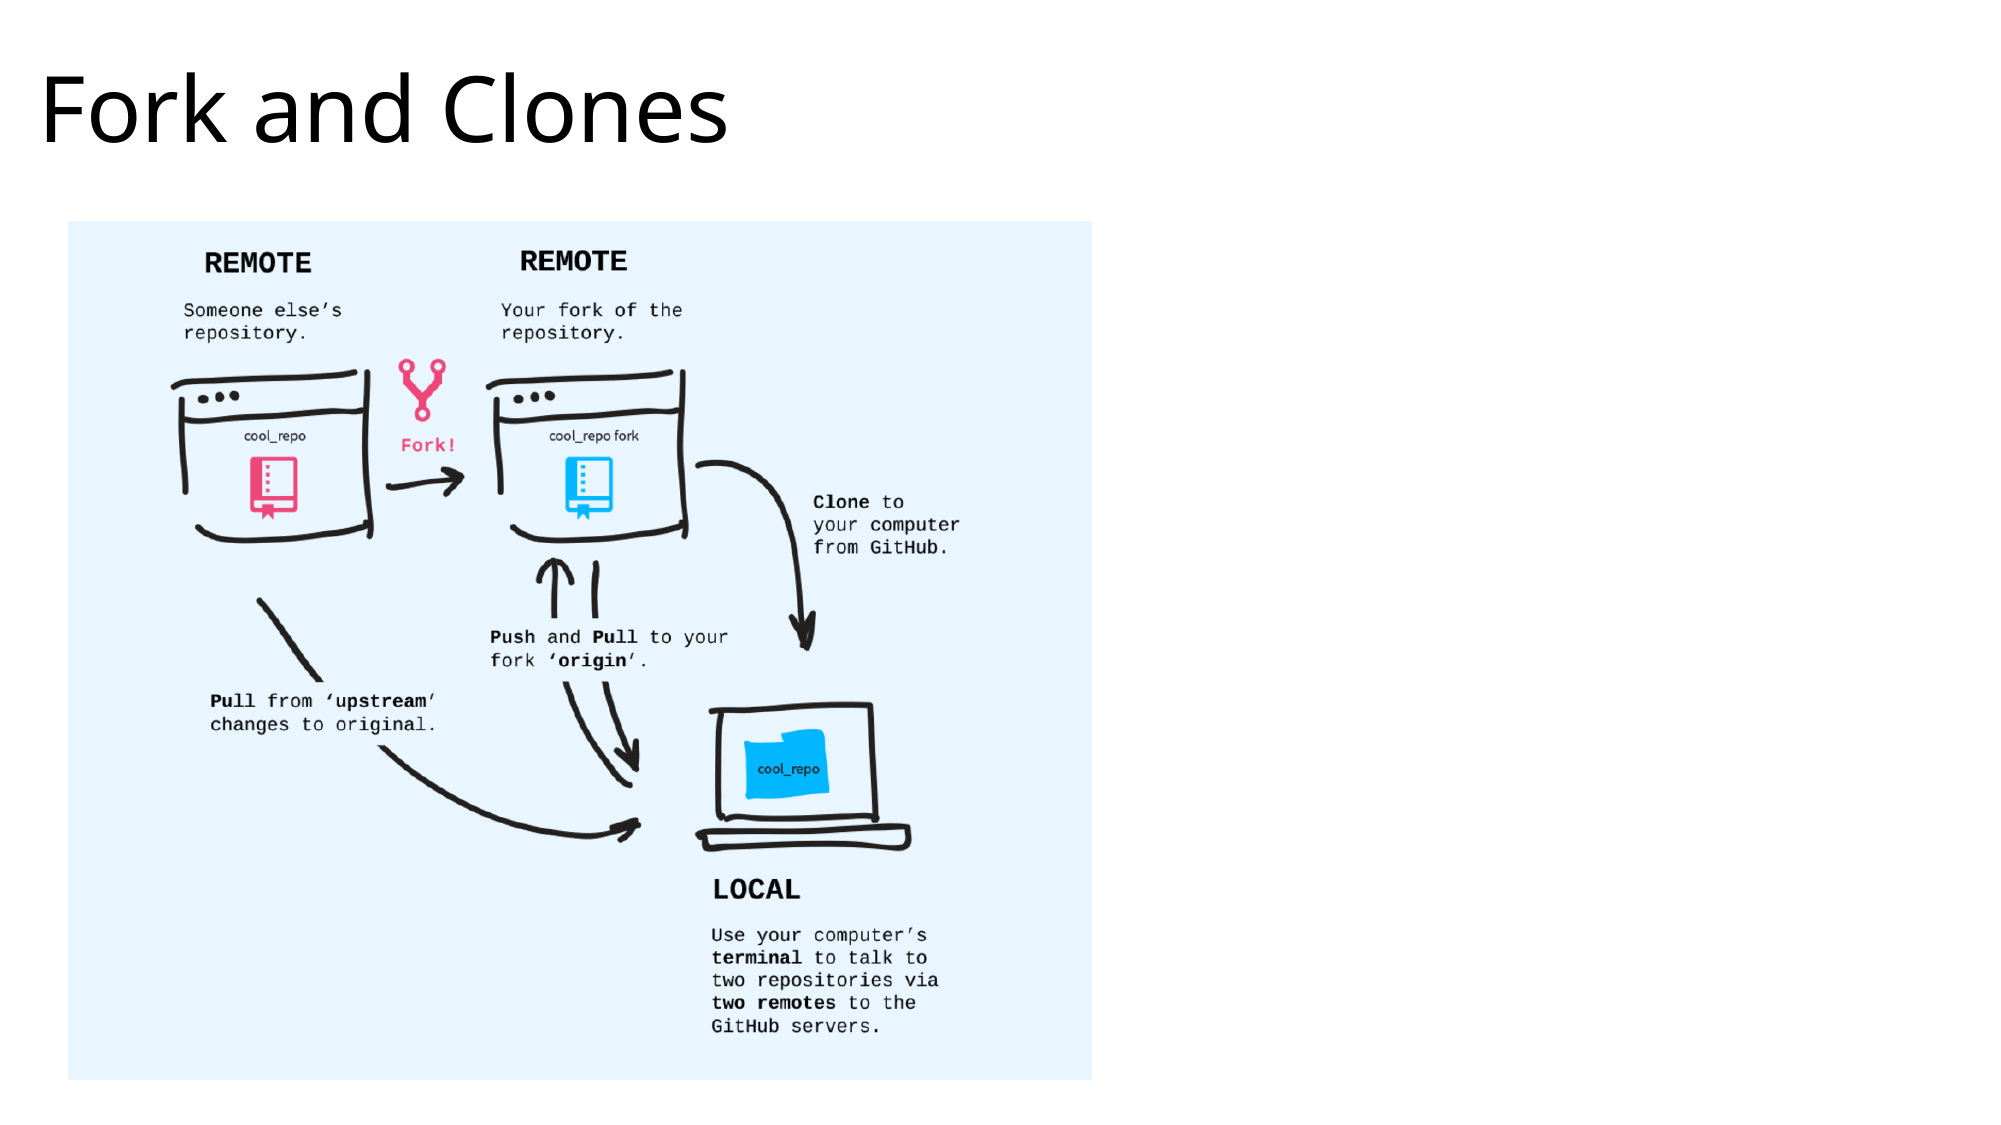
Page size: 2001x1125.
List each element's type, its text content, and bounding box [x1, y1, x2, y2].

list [68, 221, 1092, 1080]
title Fork and Clones [23, 3, 1749, 222]
